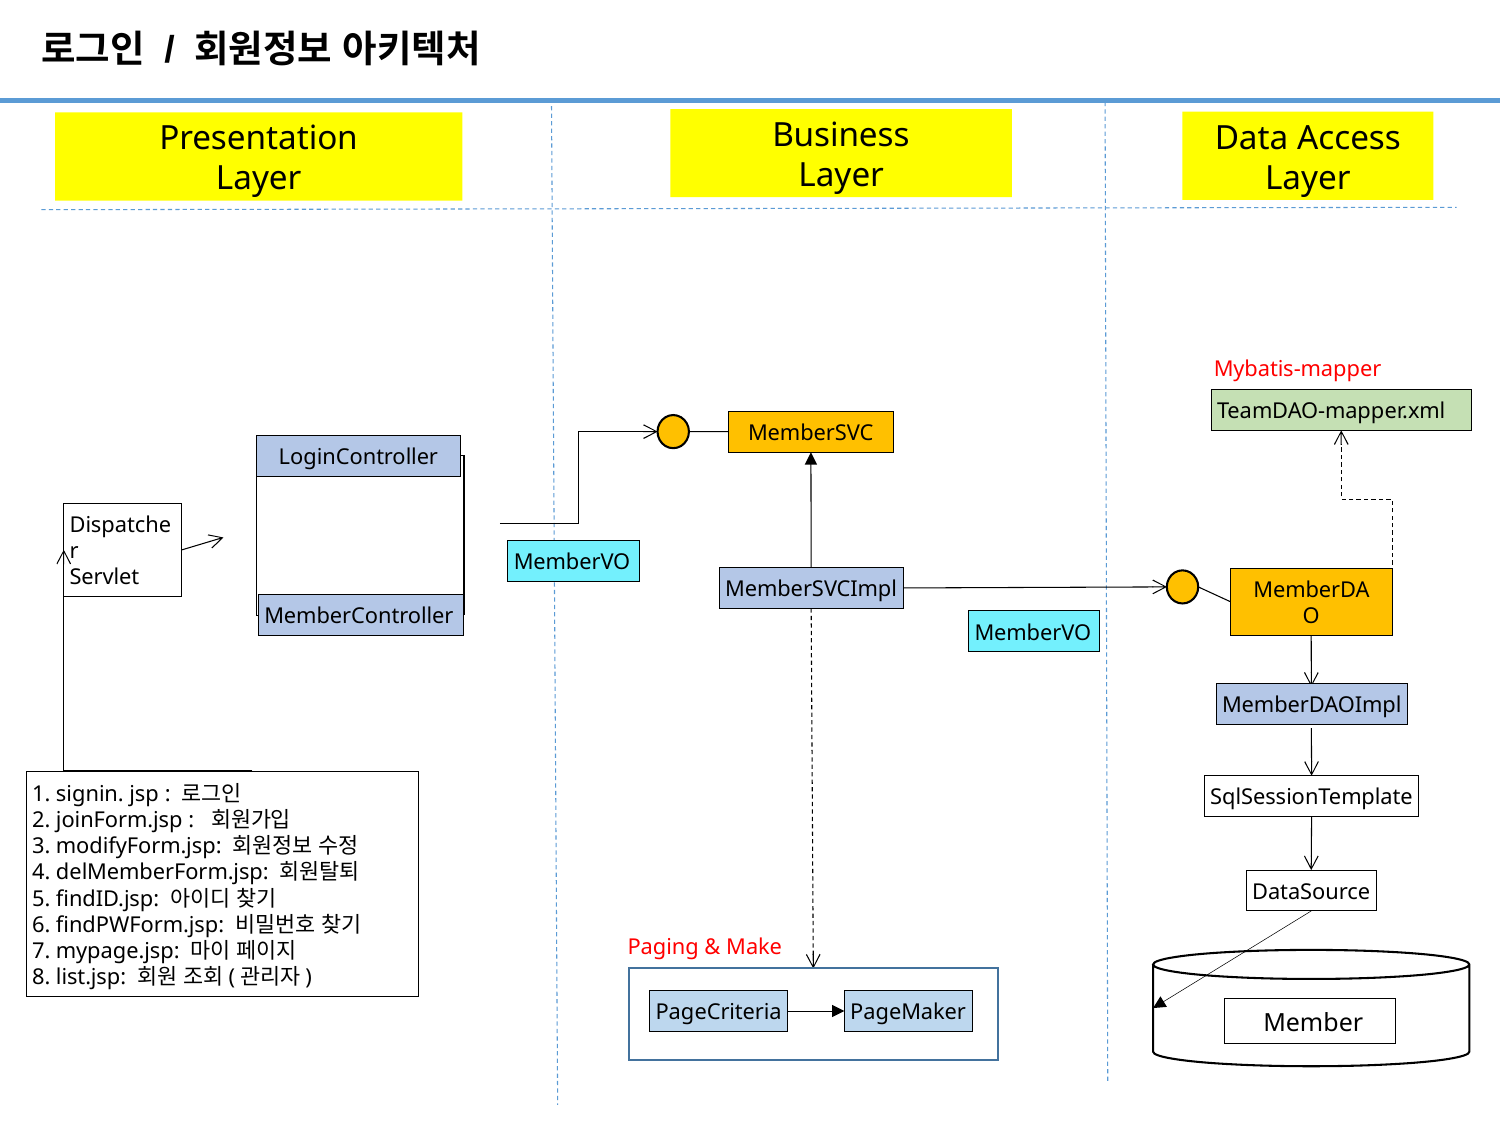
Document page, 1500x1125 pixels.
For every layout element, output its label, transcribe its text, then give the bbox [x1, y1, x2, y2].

text_box MemberDAOImpl [1216, 683, 1408, 725]
text_box MemberController [275, 594, 464, 636]
text_box DataSource [1246, 870, 1377, 911]
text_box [551, 524, 558, 1105]
text_box PageMaker [844, 990, 973, 1032]
text_box Paging & Make [612, 925, 811, 967]
text_box Data Access Layer [1181, 111, 1434, 201]
text_box TeamDAO-mapper.xml [1211, 389, 1472, 431]
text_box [1166, 568, 1393, 607]
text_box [499, 431, 658, 524]
text_box MemberVO [507, 540, 551, 582]
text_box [551, 210, 558, 431]
text_box [628, 967, 999, 1061]
text_box PageCriteria [649, 990, 788, 1032]
title 로그인 / 회원정보 아키텍처 [41, 0, 1023, 102]
text_box MemberSVCImpl [719, 567, 904, 609]
text_box SqlSessionTemplate [1204, 775, 1419, 817]
text_box Paging & Make [814, 925, 825, 967]
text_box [1153, 949, 1470, 1067]
text_box MemberVO [558, 540, 640, 582]
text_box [460, 456, 465, 616]
text_box Dispatcher Servlet [63, 503, 182, 559]
text_box 1. signin. jsp : 로그인 2. joinForm.jsp : 회원가입 3. modifyForm.jsp: 회원정보 수정 4. delMemberForm.jsp: 회원탈퇴 5. findID.jsp: 아이디 찾기 6. findPWForm.jsp: 비밀번호 찾기 7. mypage.jsp: 마이 페이지 8. list.jsp: 회원 조회(관리자) [26, 771, 419, 997]
text_box MemberVO [968, 610, 1100, 652]
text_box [41, 559, 275, 749]
text_box Mybatis-mapper [1198, 346, 1397, 388]
text_box Presentation Layer [54, 111, 463, 202]
text_box LoginController [256, 435, 461, 477]
text_box Business Layer [669, 108, 1013, 198]
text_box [657, 411, 894, 453]
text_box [1341, 431, 1393, 588]
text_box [551, 106, 558, 207]
